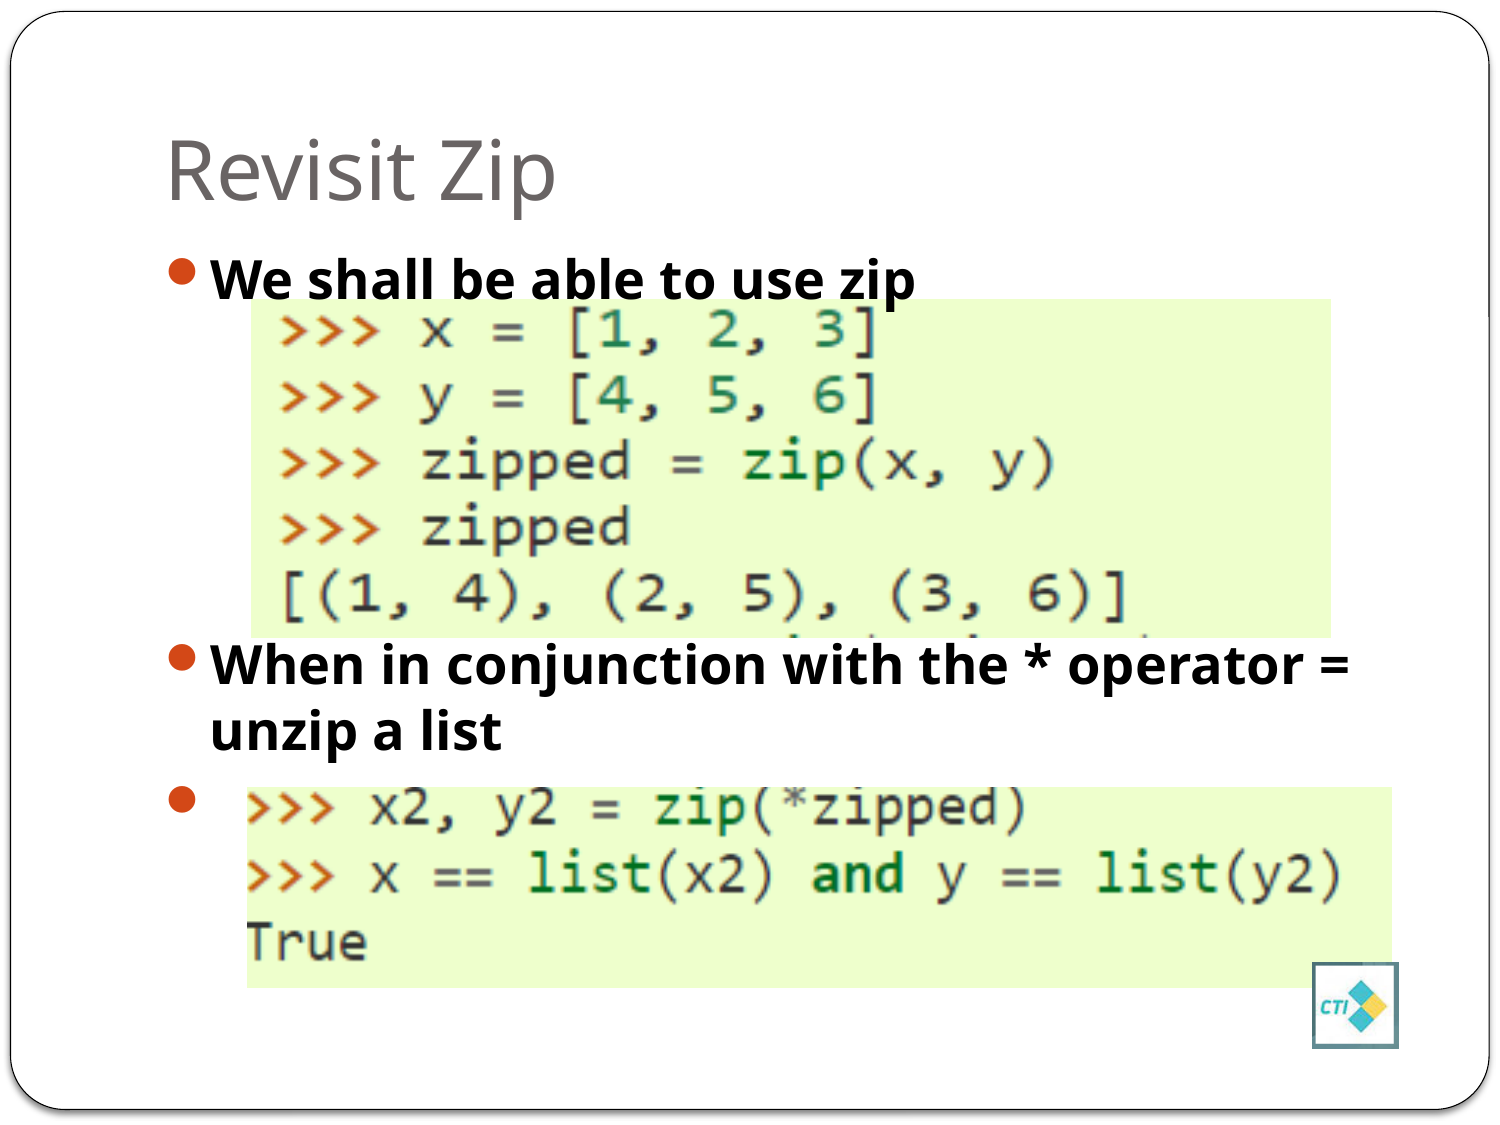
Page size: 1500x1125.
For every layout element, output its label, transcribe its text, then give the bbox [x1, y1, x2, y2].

picture [246, 787, 1399, 1049]
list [251, 299, 1332, 638]
title Revisit Zip [150, 45, 1425, 233]
text_box We shall be able to use zip When in conjunction with the * operator = unzip a list [149, 237, 1425, 988]
